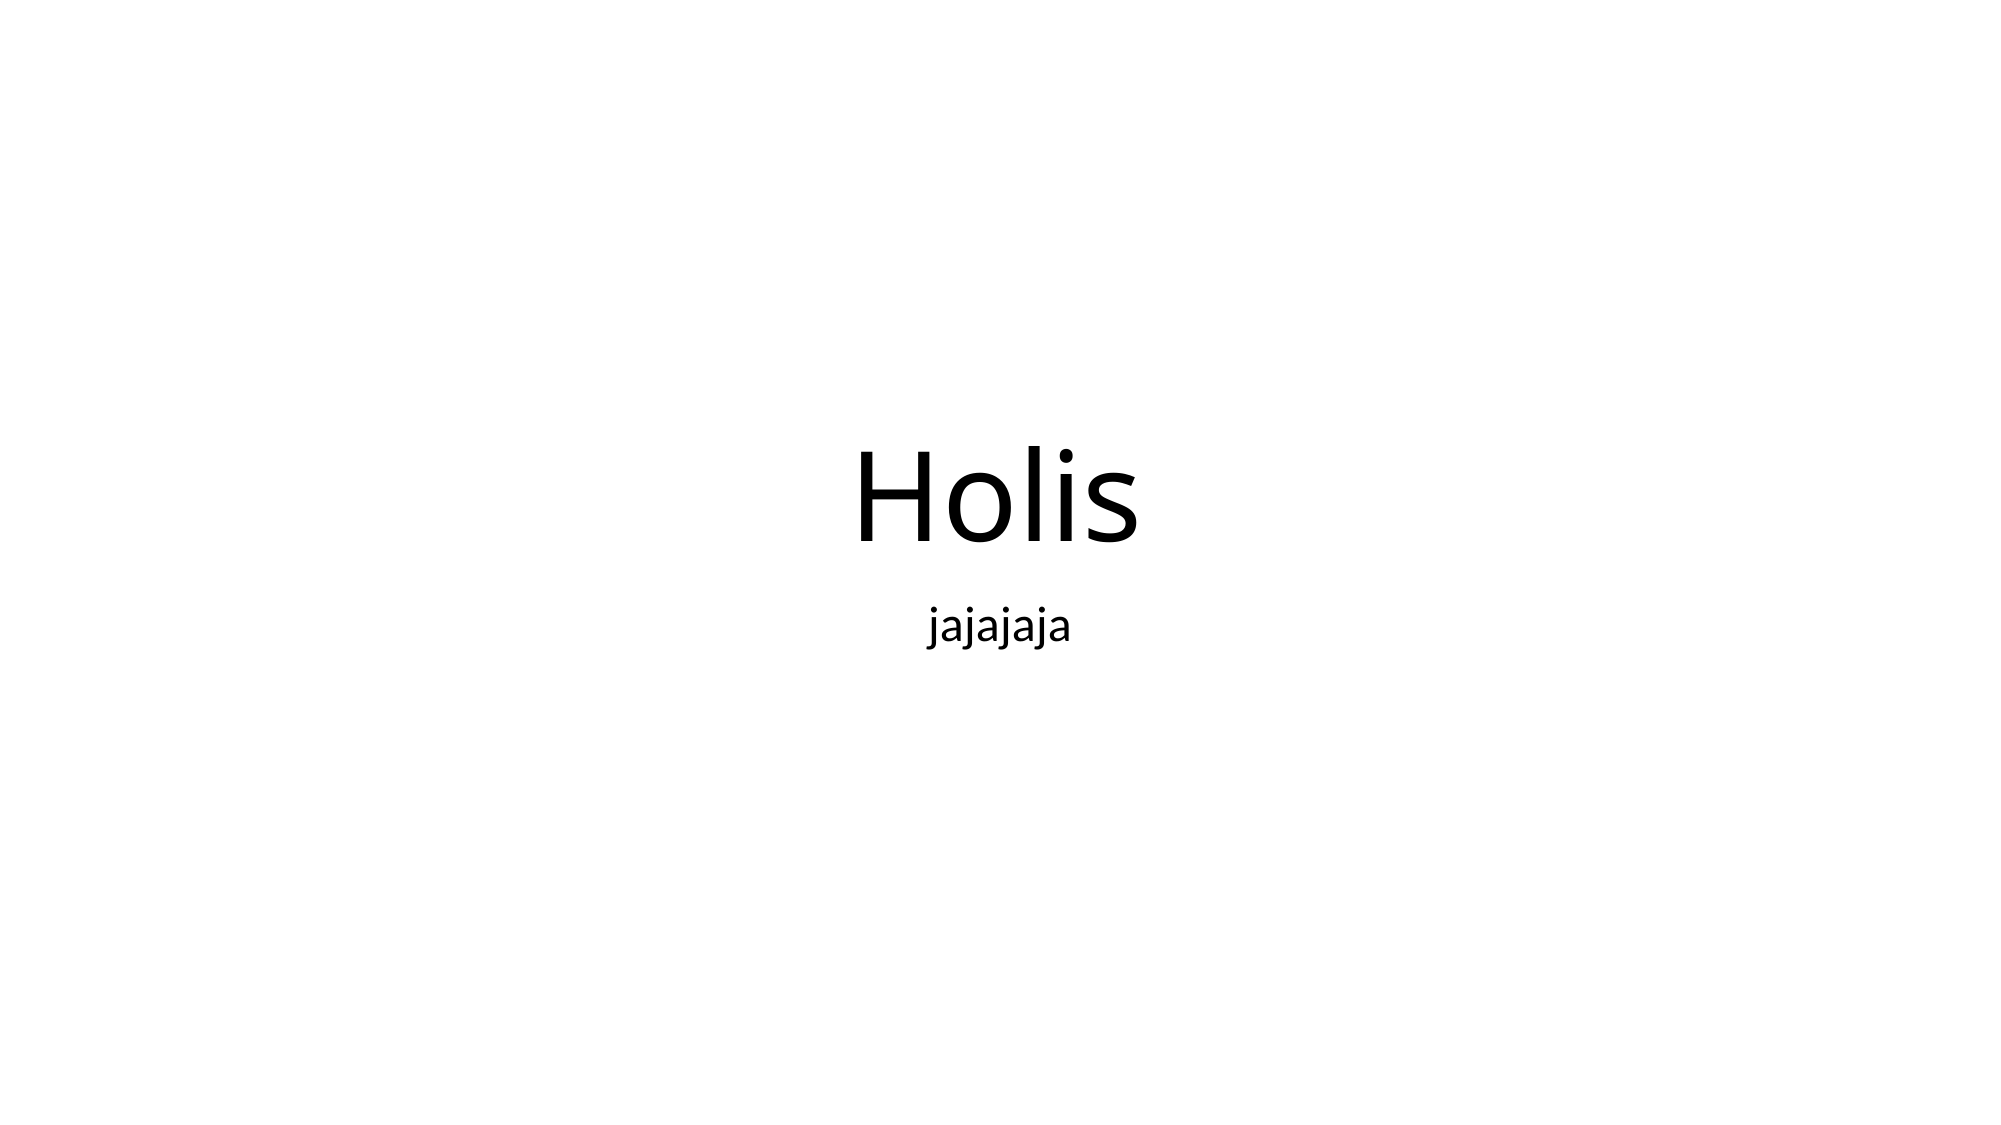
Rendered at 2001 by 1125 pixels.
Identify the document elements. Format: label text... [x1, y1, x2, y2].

title Holis [249, 184, 1750, 576]
subtitle jajajaja [249, 590, 1750, 863]
